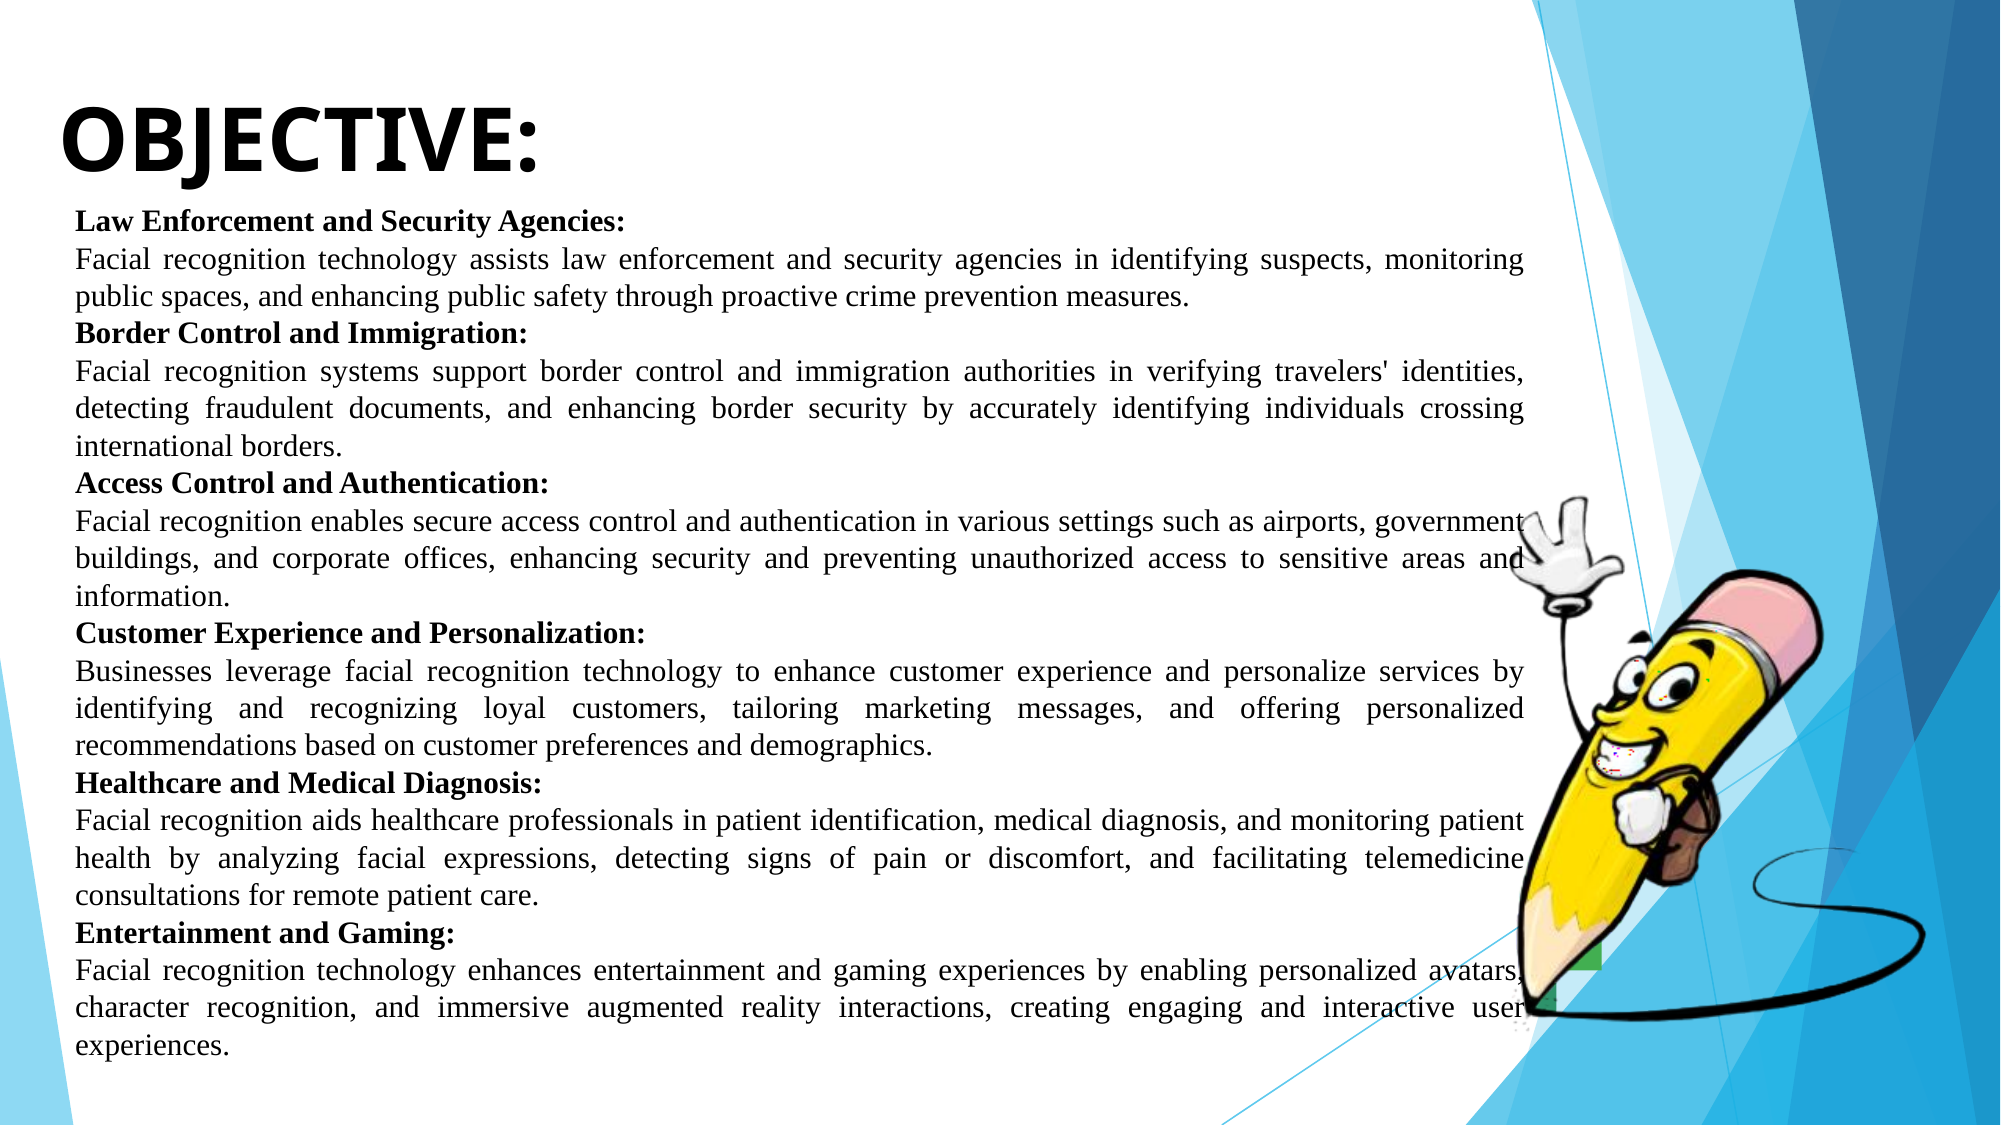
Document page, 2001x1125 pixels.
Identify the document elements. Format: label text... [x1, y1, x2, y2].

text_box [1412, 449, 1993, 1076]
title OBJECTIVE: [58, 29, 1661, 175]
text_box Law Enforcement and Security Agencies: Facial recognition technology assists law enforcement and security agencies in identifying suspects, monitoring public spaces, and enhancing public safety through proactive crime prevention measures. Border Control and Immigration: Facial recognition systems support border control and immigration authorities in verifying travelers' identities, detecting fraudulent documents, and enhancing border security by accurately identifying individuals crossing international borders. Access Control and Authentication: Facial recognition enables secure access control and authentication in various settings such as airports, government buildings, and corporate offices, enhancing security and preventing unauthorized access to sensitive areas and information. Customer Experience and Personalization: Businesses leverage facial recognition technology to enhance customer experience and personalize services by identifying and recognizing loyal customers, tailoring marketing messages, and offering personalized recommendations based on customer preferences and demographics. Healthcare and Medical Diagnosis: Facial recognition aids healthcare professionals in patient identification, medical diagnosis, and monitoring patient health by analyzing facial expressions, detecting signs of pain or discomfort, and facilitating telemedicine consultations for remote patient care. Entertainment and Gaming: Facial recognition technology enhances entertainment and gaming experiences by enabling personalized avatars, character recognition, and immersive augmented reality interactions, creating engaging and interactive user experiences. [74, 158, 1527, 1125]
